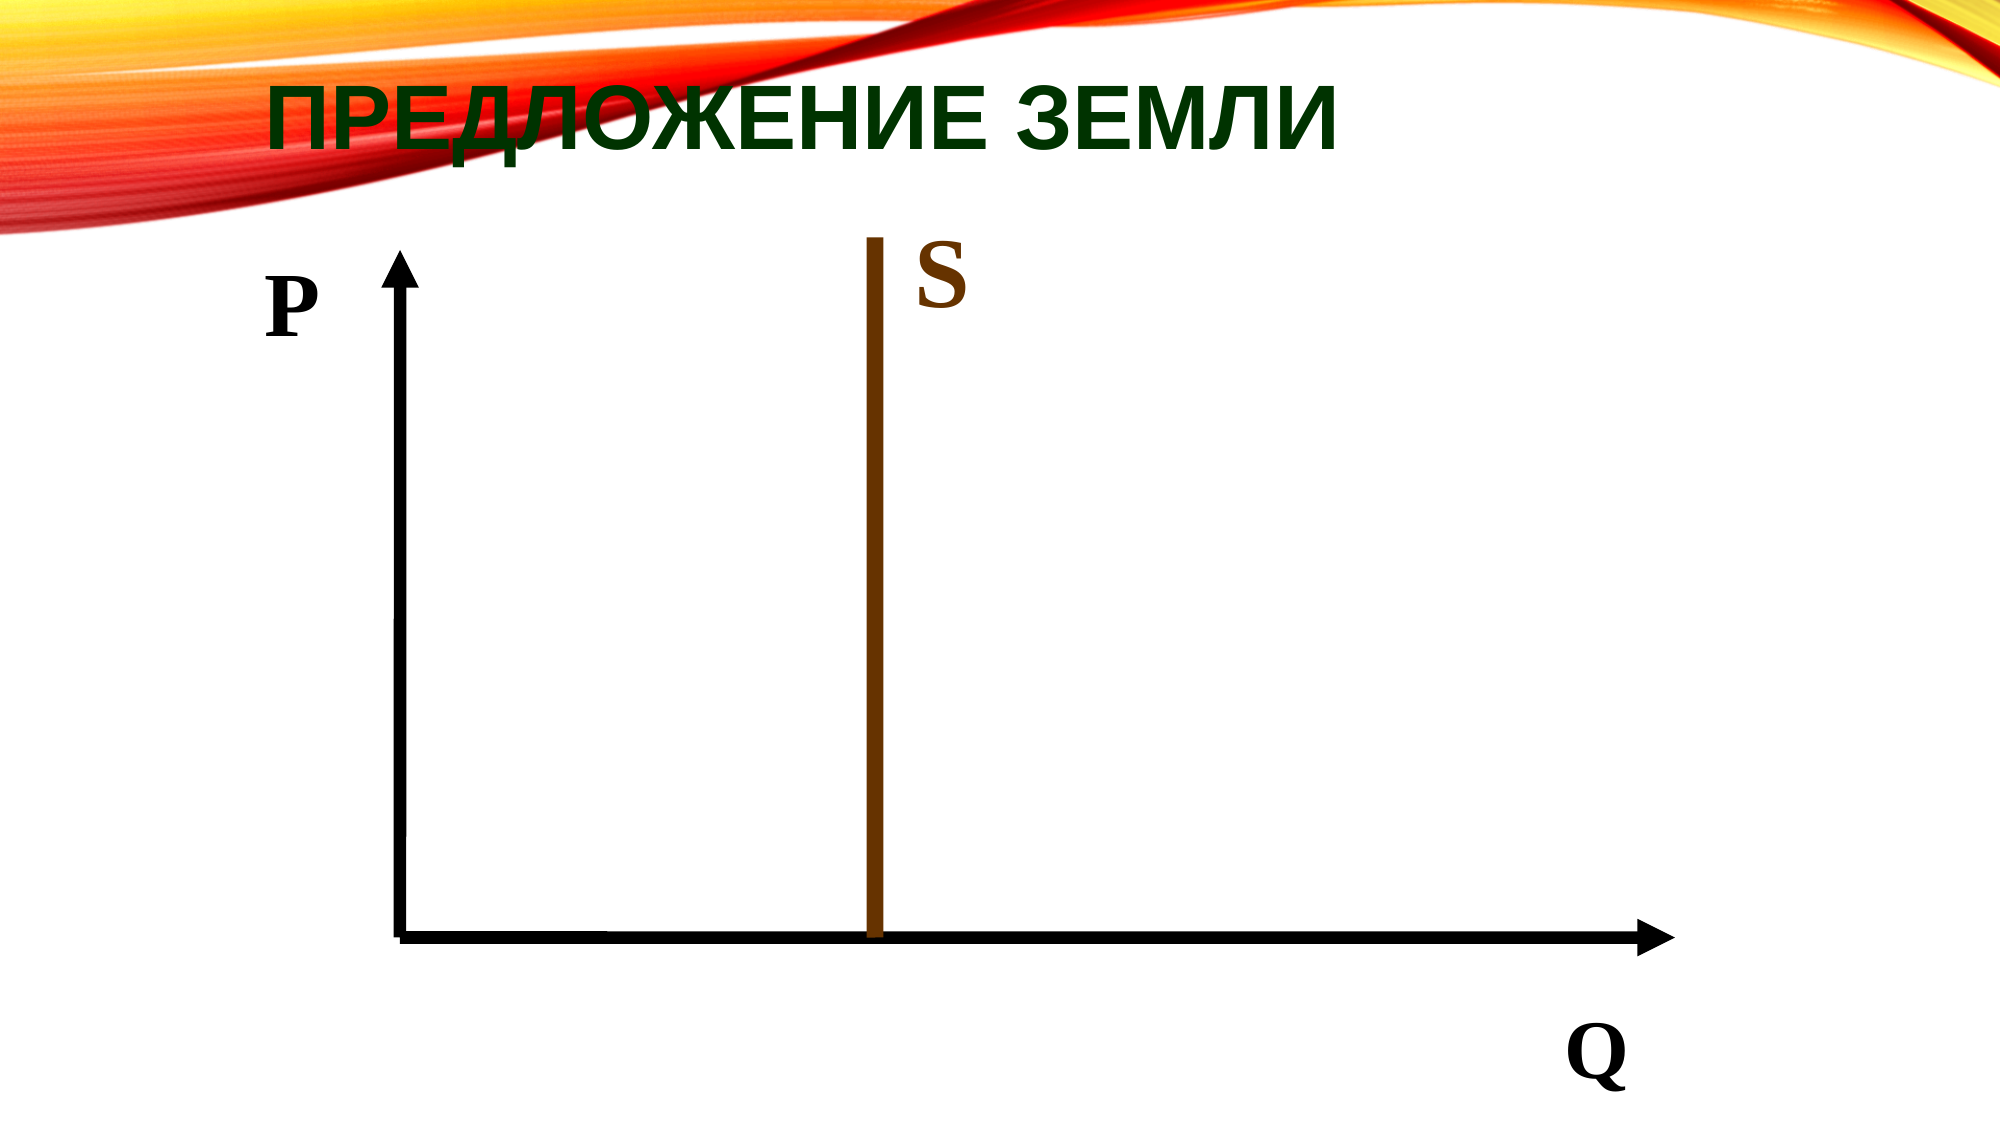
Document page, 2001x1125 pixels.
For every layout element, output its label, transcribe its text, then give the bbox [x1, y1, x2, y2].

text_box ПРЕДЛОЖЕНИЕ ЗЕМЛИ [249, 12, 1738, 213]
picture [0, 0, 2000, 237]
text_box S [899, 200, 1038, 335]
text_box [876, 931, 1675, 944]
text_box [393, 249, 407, 938]
text_box Q [1549, 987, 1713, 1103]
text_box P [249, 237, 388, 363]
